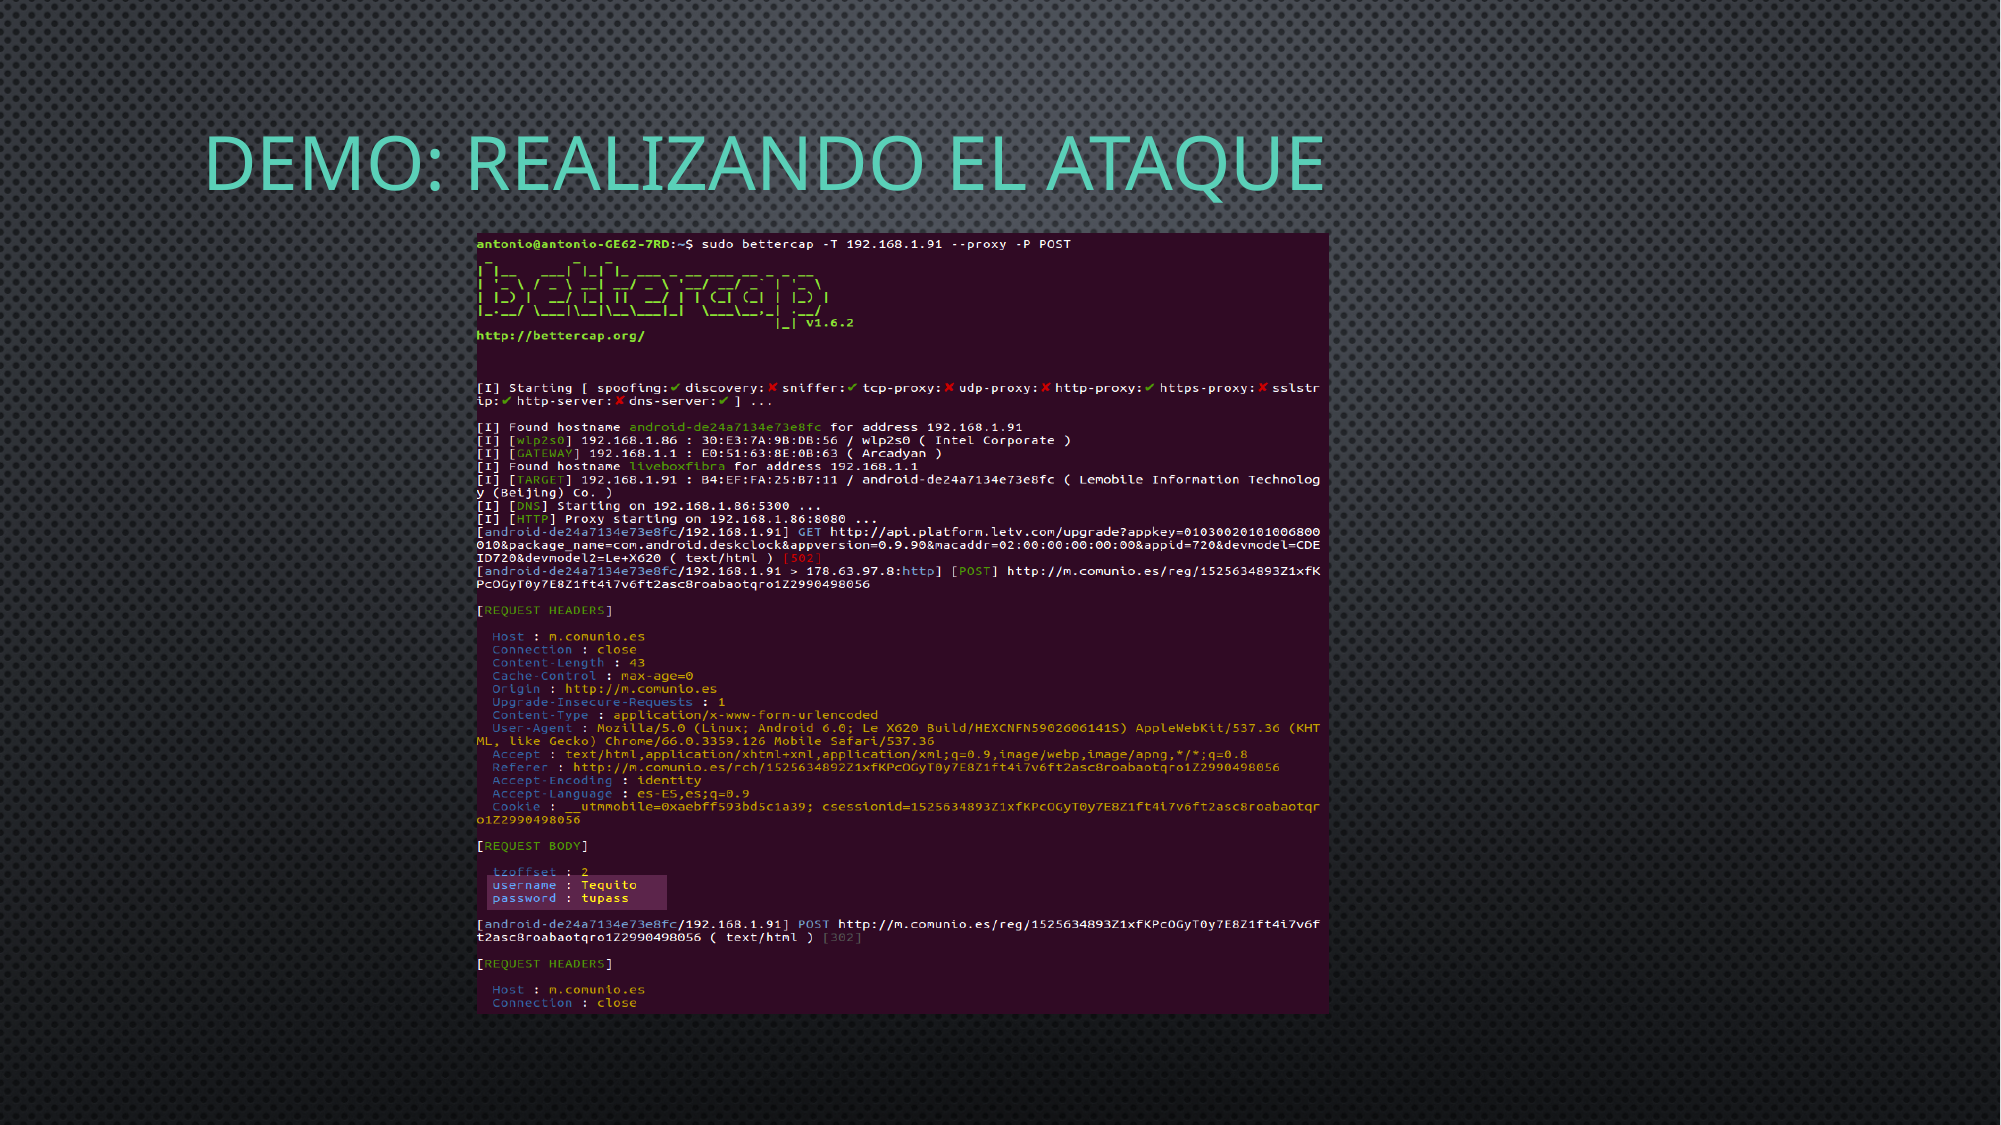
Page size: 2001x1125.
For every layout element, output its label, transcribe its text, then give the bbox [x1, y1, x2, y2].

title Demo: Realizando el ataque [187, 76, 1813, 245]
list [477, 233, 1329, 1014]
